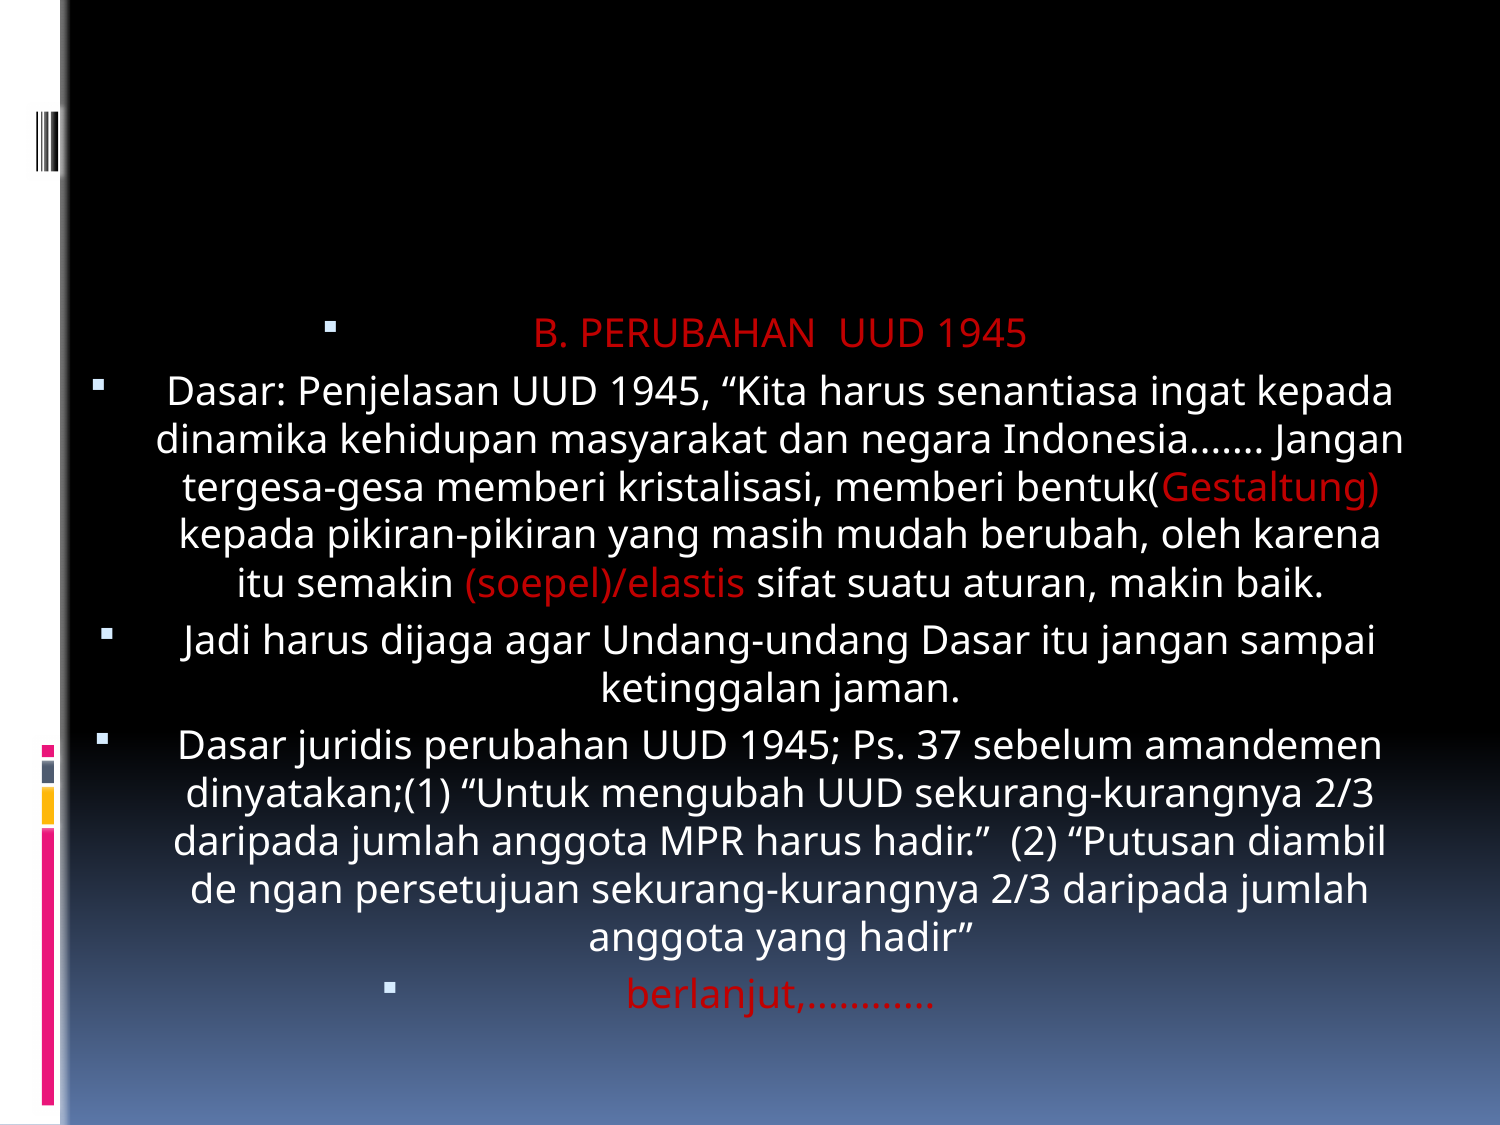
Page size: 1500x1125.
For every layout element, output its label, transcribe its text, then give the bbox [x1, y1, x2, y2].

list B. PERUBAHAN UUD 1945 Dasar: Penjelasan UUD 1945, “Kita harus senantiasa ingat kepada dinamika kehidupan masyarakat dan negara Indonesia....... Jangan tergesa-gesa memberi kristalisasi, memberi bentuk(Gestaltung) kepada pikiran-pikiran yang masih mudah berubah, oleh karena itu semakin (soepel)/elastis sifat suatu aturan, makin baik. Jadi harus dijaga agar Undang-undang Dasar itu jangan sampai ketinggalan jaman. Dasar juridis perubahan UUD 1945; Ps. 37 sebelum amandemen dinyatakan;(1) “Untuk mengubah UUD sekurang-kurangnya 2/3 daripada jumlah anggota MPR harus hadir.” (2) “Putusan diambil de ngan persetujuan sekurang-kurangnya 2/3 daripada jumlah anggota yang hadir” berlanjut,............ [75, 300, 1425, 1043]
